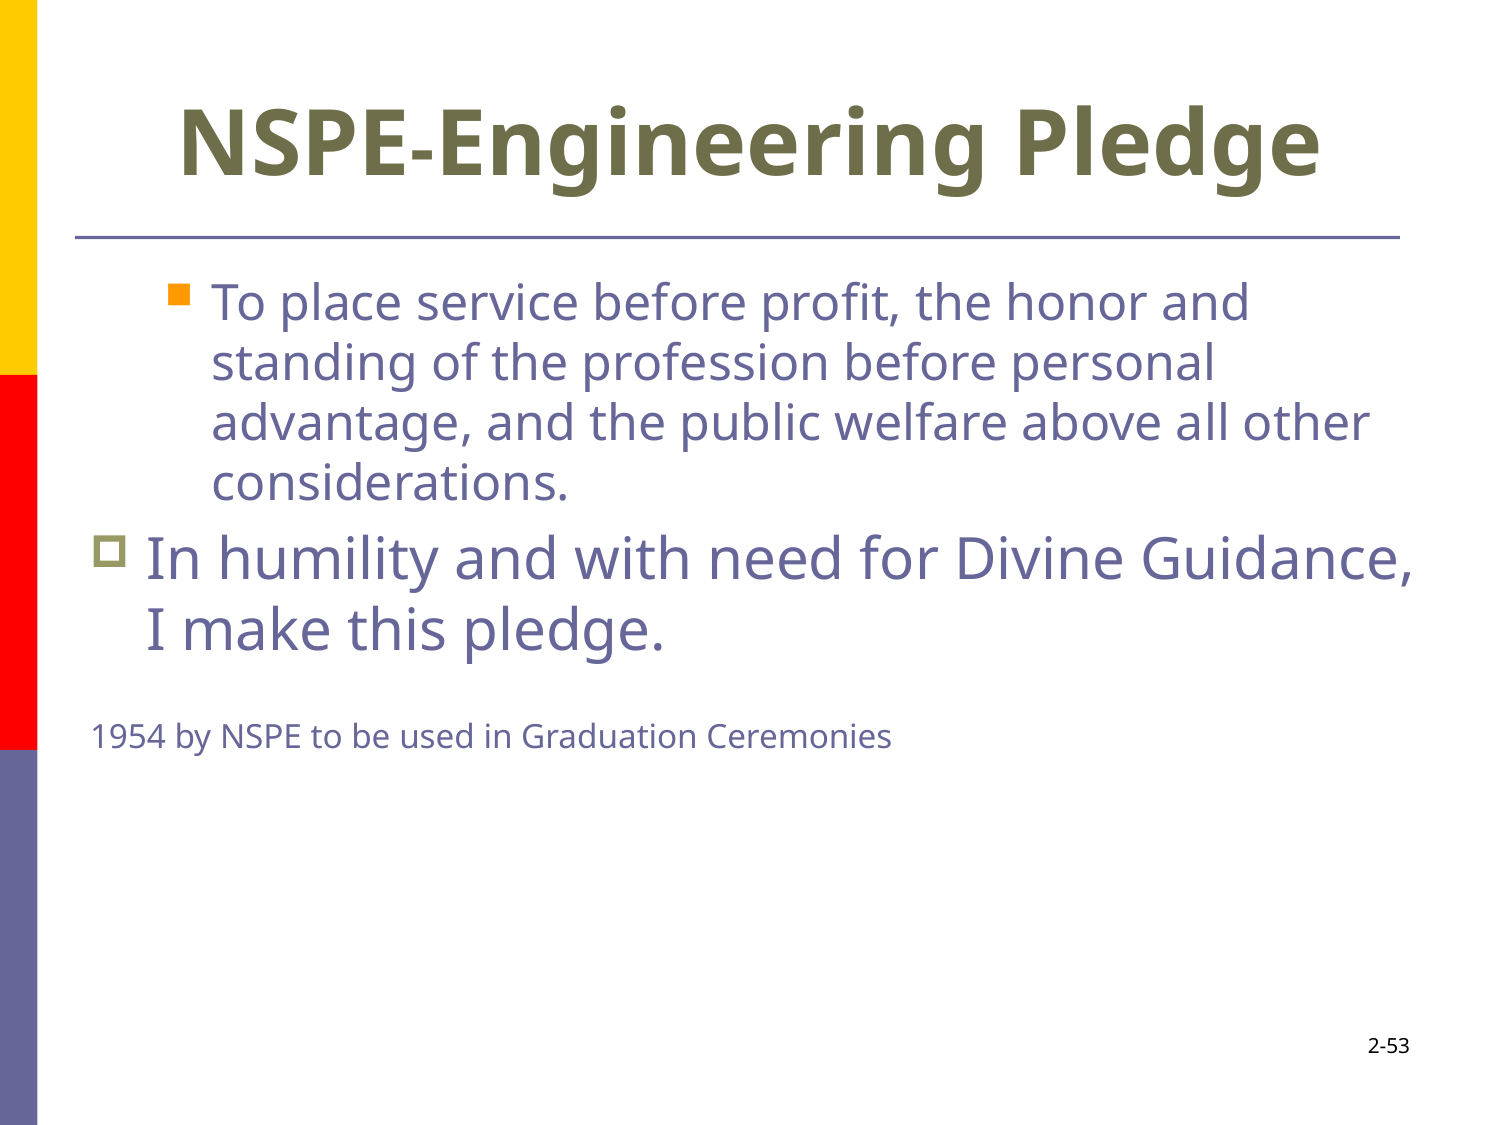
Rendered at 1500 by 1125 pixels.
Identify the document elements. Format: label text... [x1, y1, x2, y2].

slide_number 2-53 [1074, 1025, 1425, 1100]
list To place service before profit, the honor and standing of the profession before personal advantage, and the public welfare above all other considerations. In humility and with need for Divine Guidance, I make this pledge. 1954 by NSPE to be used in Graduation Ceremonies [75, 262, 1436, 1006]
title NSPE-Engineering Pledge [75, 45, 1425, 233]
